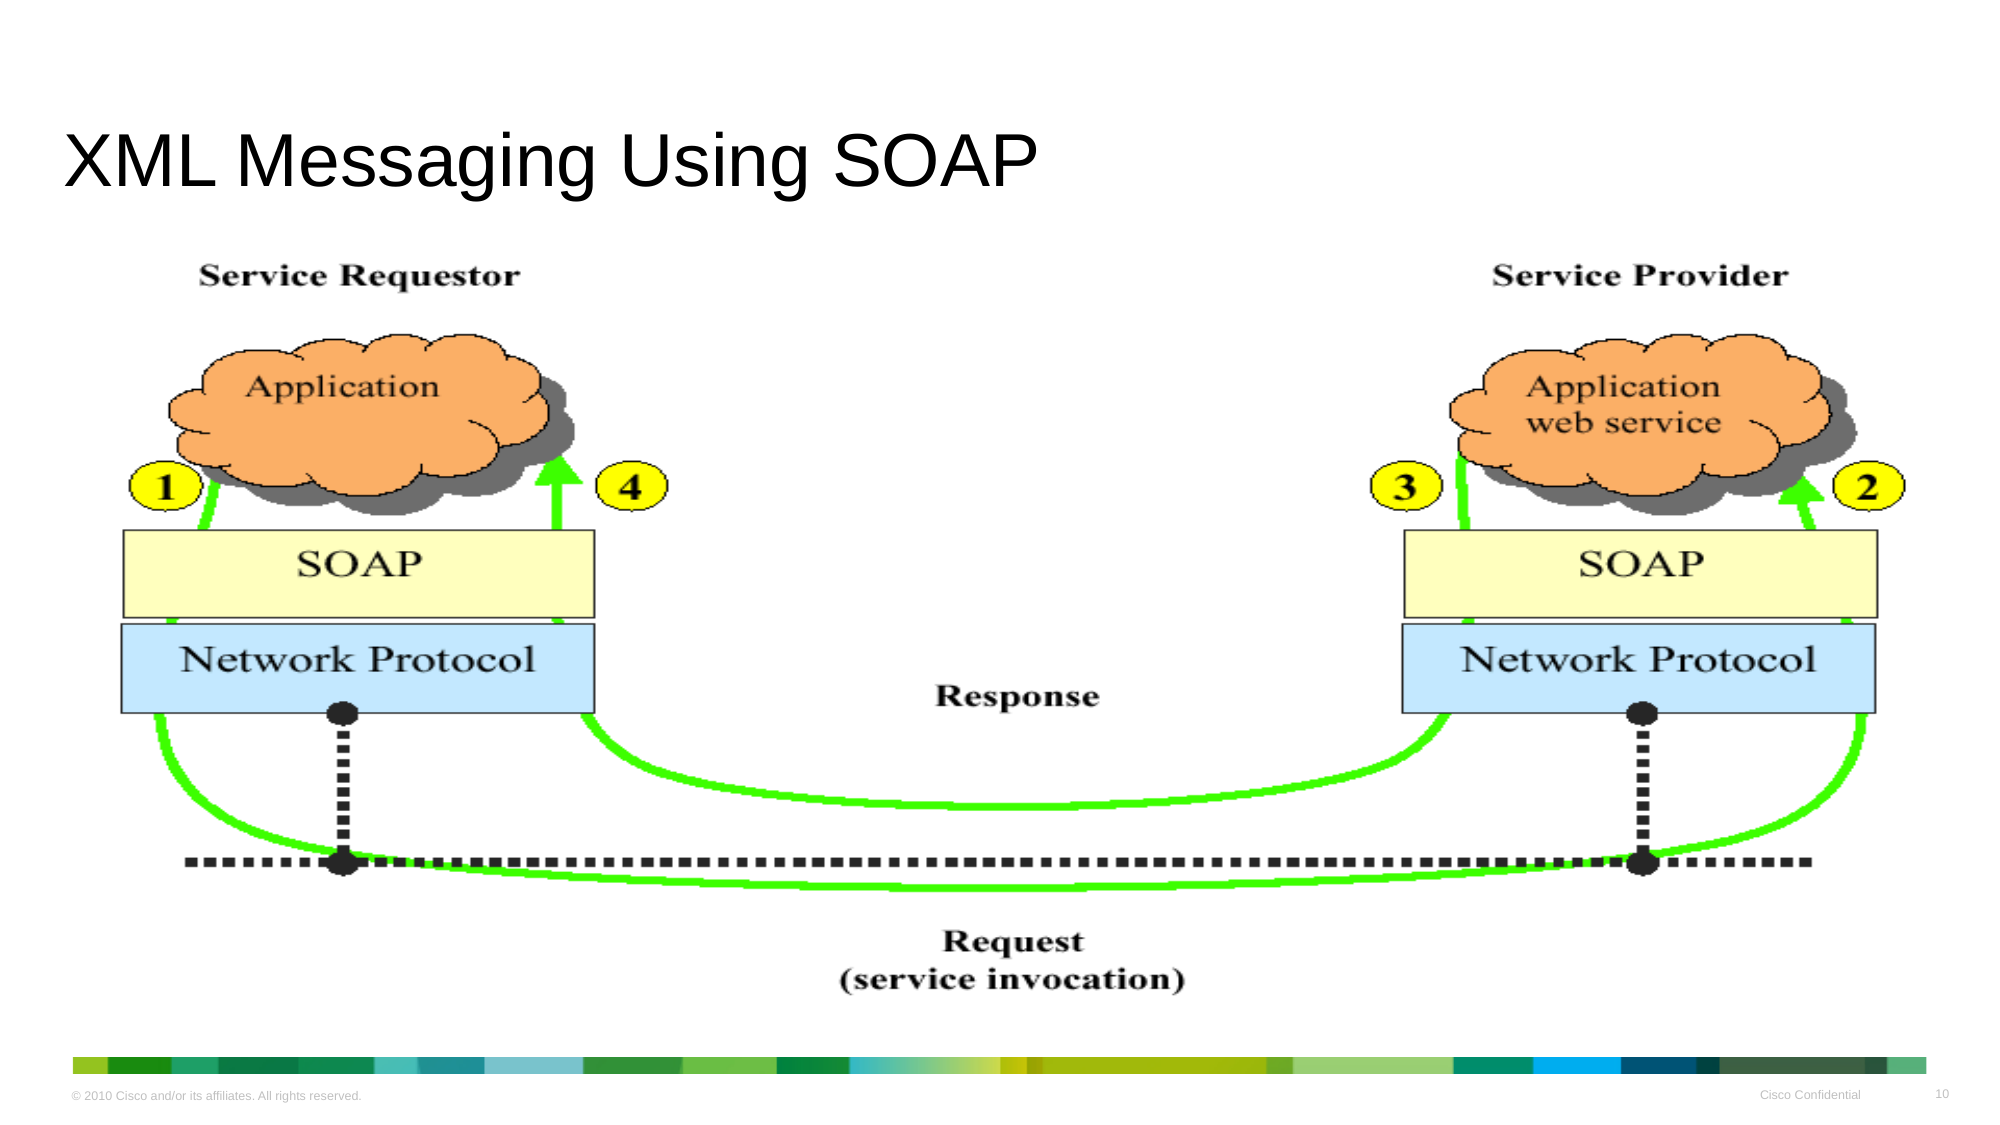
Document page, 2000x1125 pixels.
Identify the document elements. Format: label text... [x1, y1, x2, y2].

title XML Messaging Using SOAP [50, 70, 1927, 209]
picture [60, 262, 1940, 1074]
